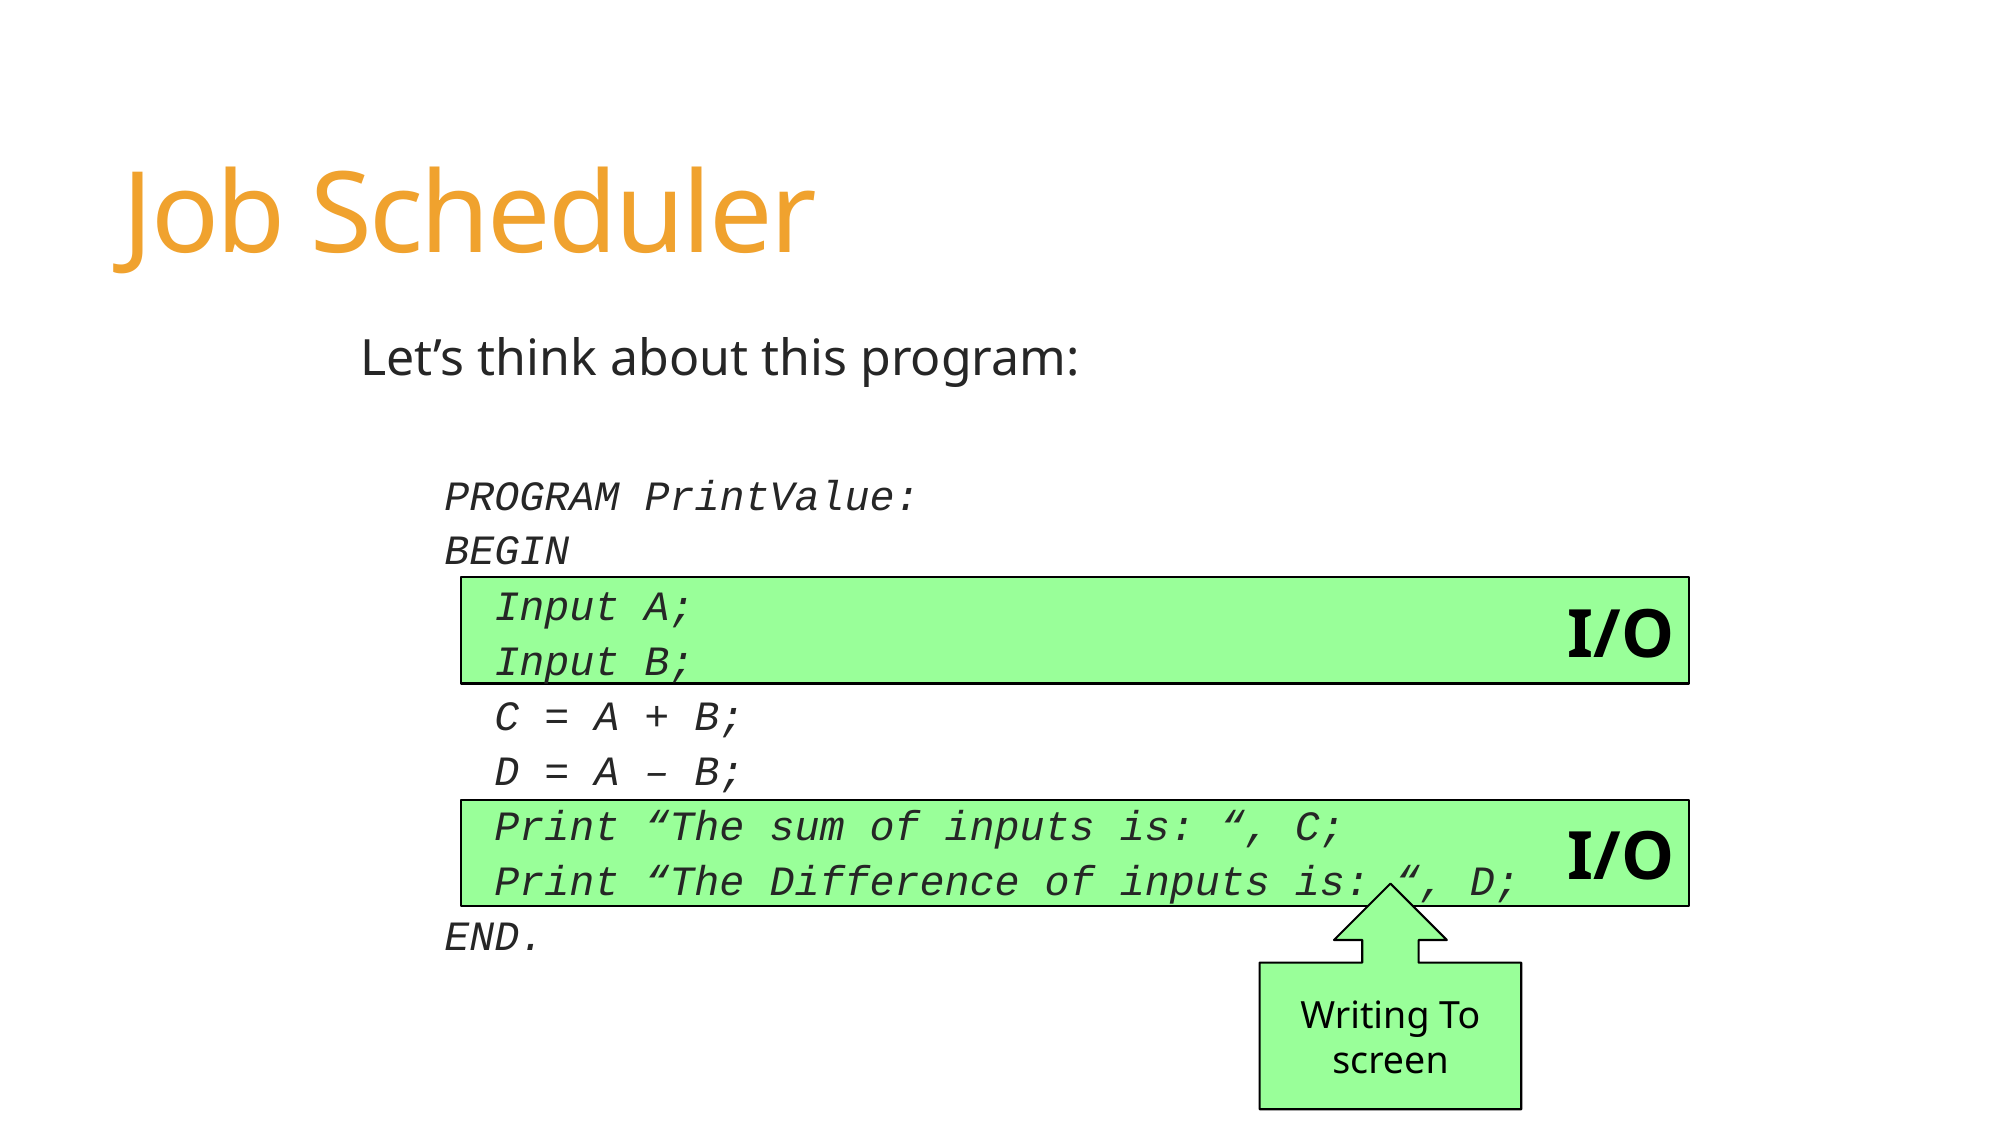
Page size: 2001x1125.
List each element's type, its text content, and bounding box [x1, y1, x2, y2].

text_box I/O [1655, 799, 1690, 907]
list Let’s think about this program: PROGRAM PrintValue: BEGIN Input A; Input B; C = A + B; D = A – B; Print “The sum of inputs is: “, C; Print “The Difference of inputs is: “, D; END. [330, 326, 1655, 989]
text_box Writing To screen [1258, 882, 1523, 1111]
title Job Scheduler [107, 81, 1875, 354]
text_box I/O [1655, 576, 1690, 685]
